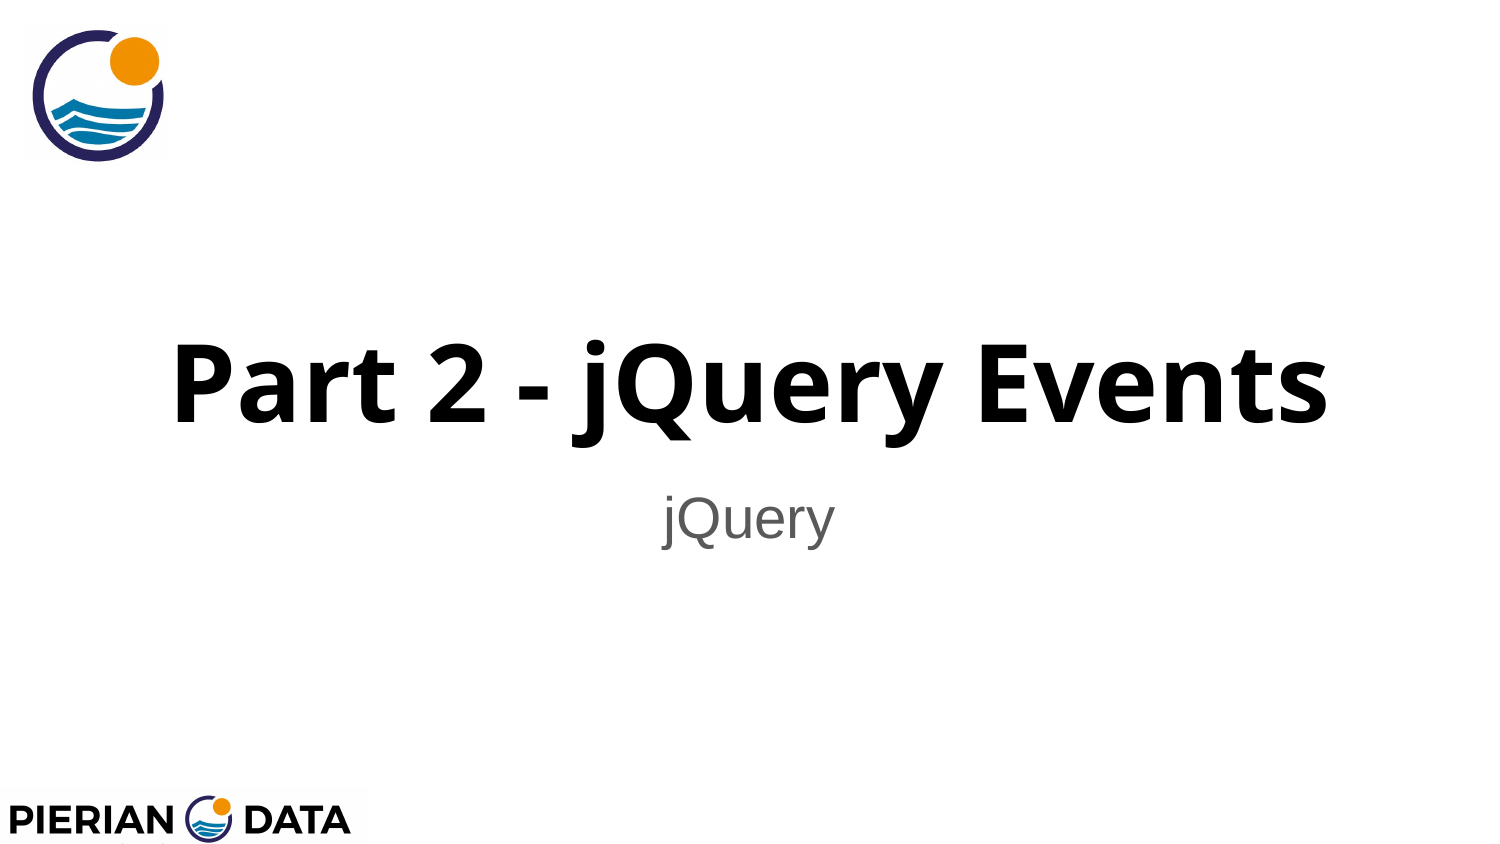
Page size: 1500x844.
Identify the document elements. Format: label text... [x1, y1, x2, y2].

title Part 2 - jQuery Events [51, 122, 1449, 459]
picture [24, 24, 172, 167]
subtitle jQuery [51, 464, 1449, 595]
picture [0, 787, 368, 844]
